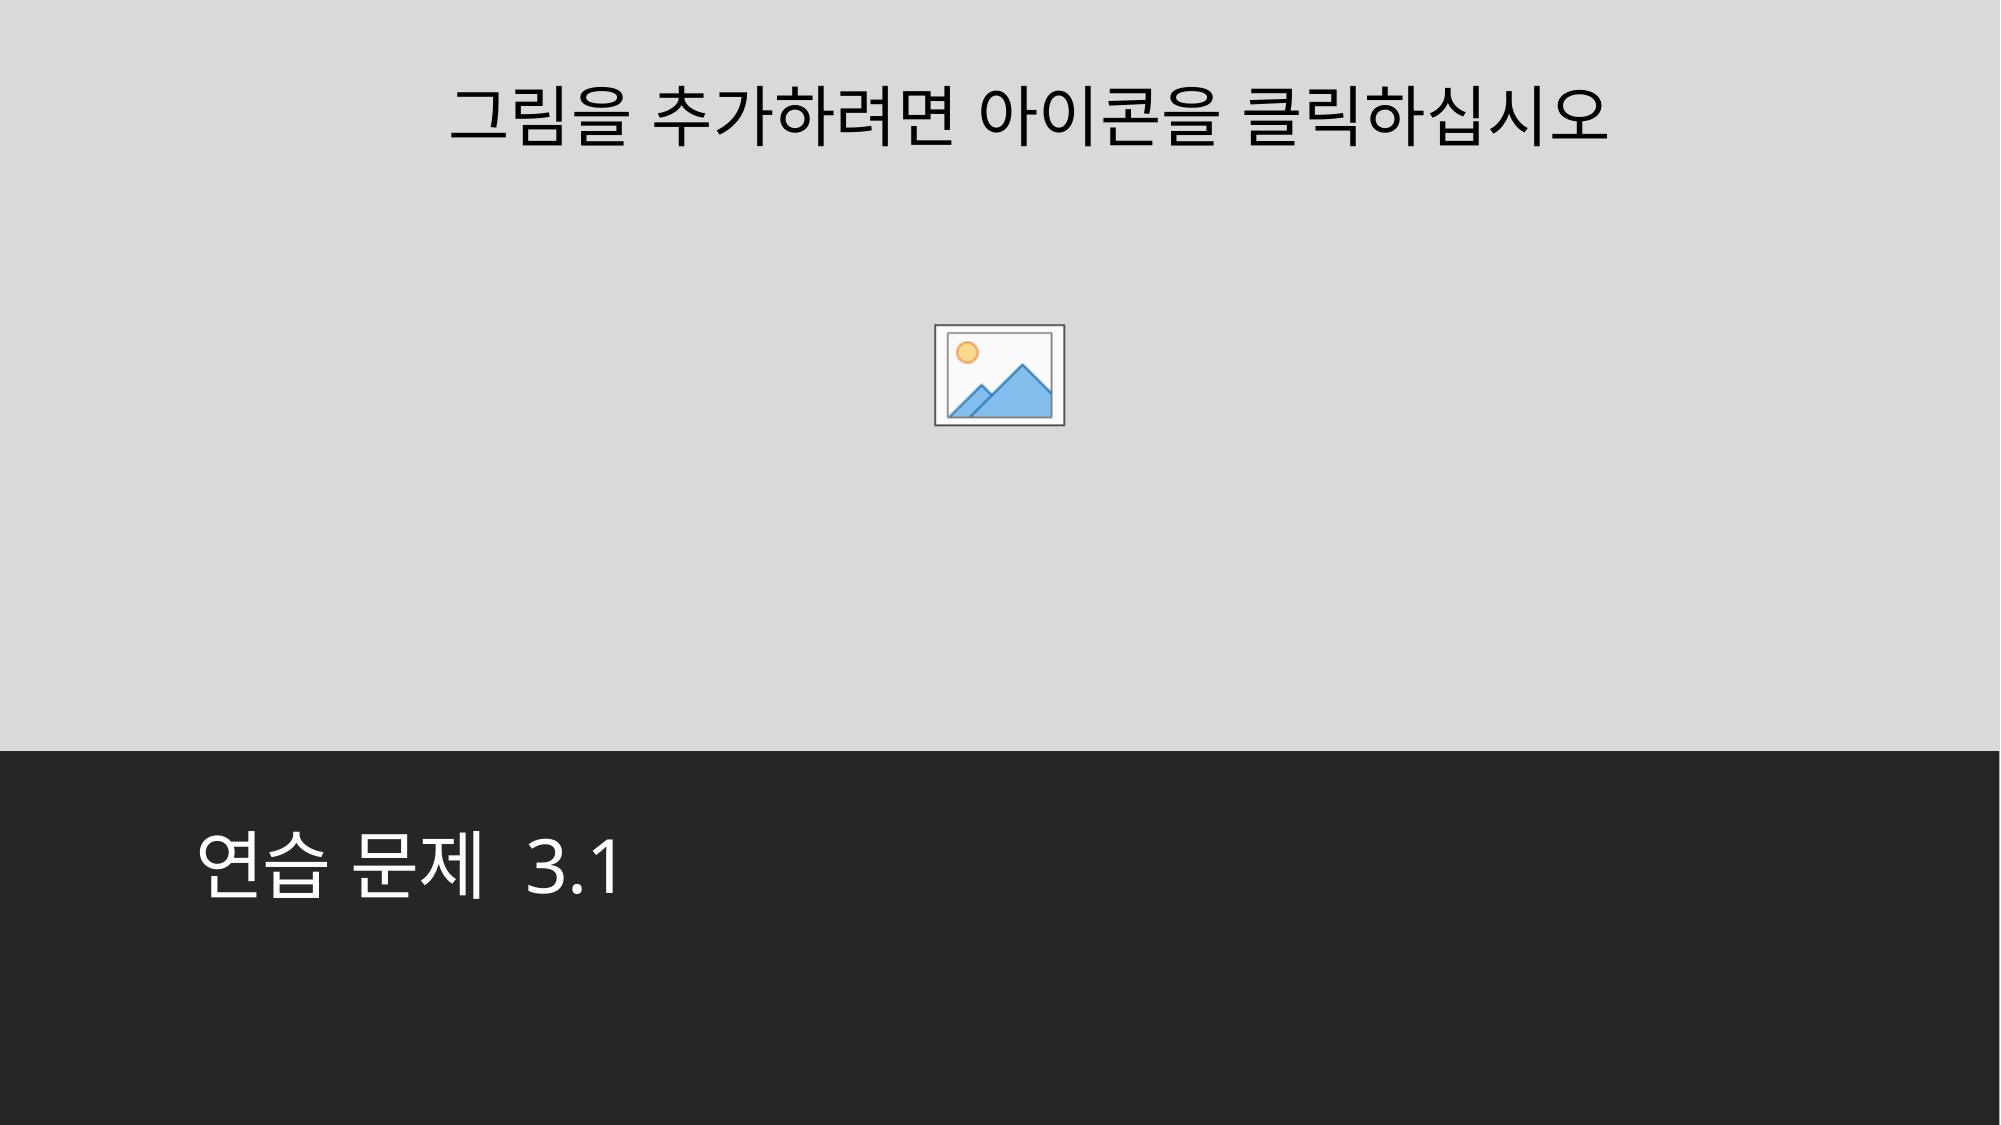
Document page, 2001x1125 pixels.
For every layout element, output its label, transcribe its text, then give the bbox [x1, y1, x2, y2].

title 연습 문제 3.1 [180, 787, 1839, 910]
picture [0, 0, 2000, 752]
